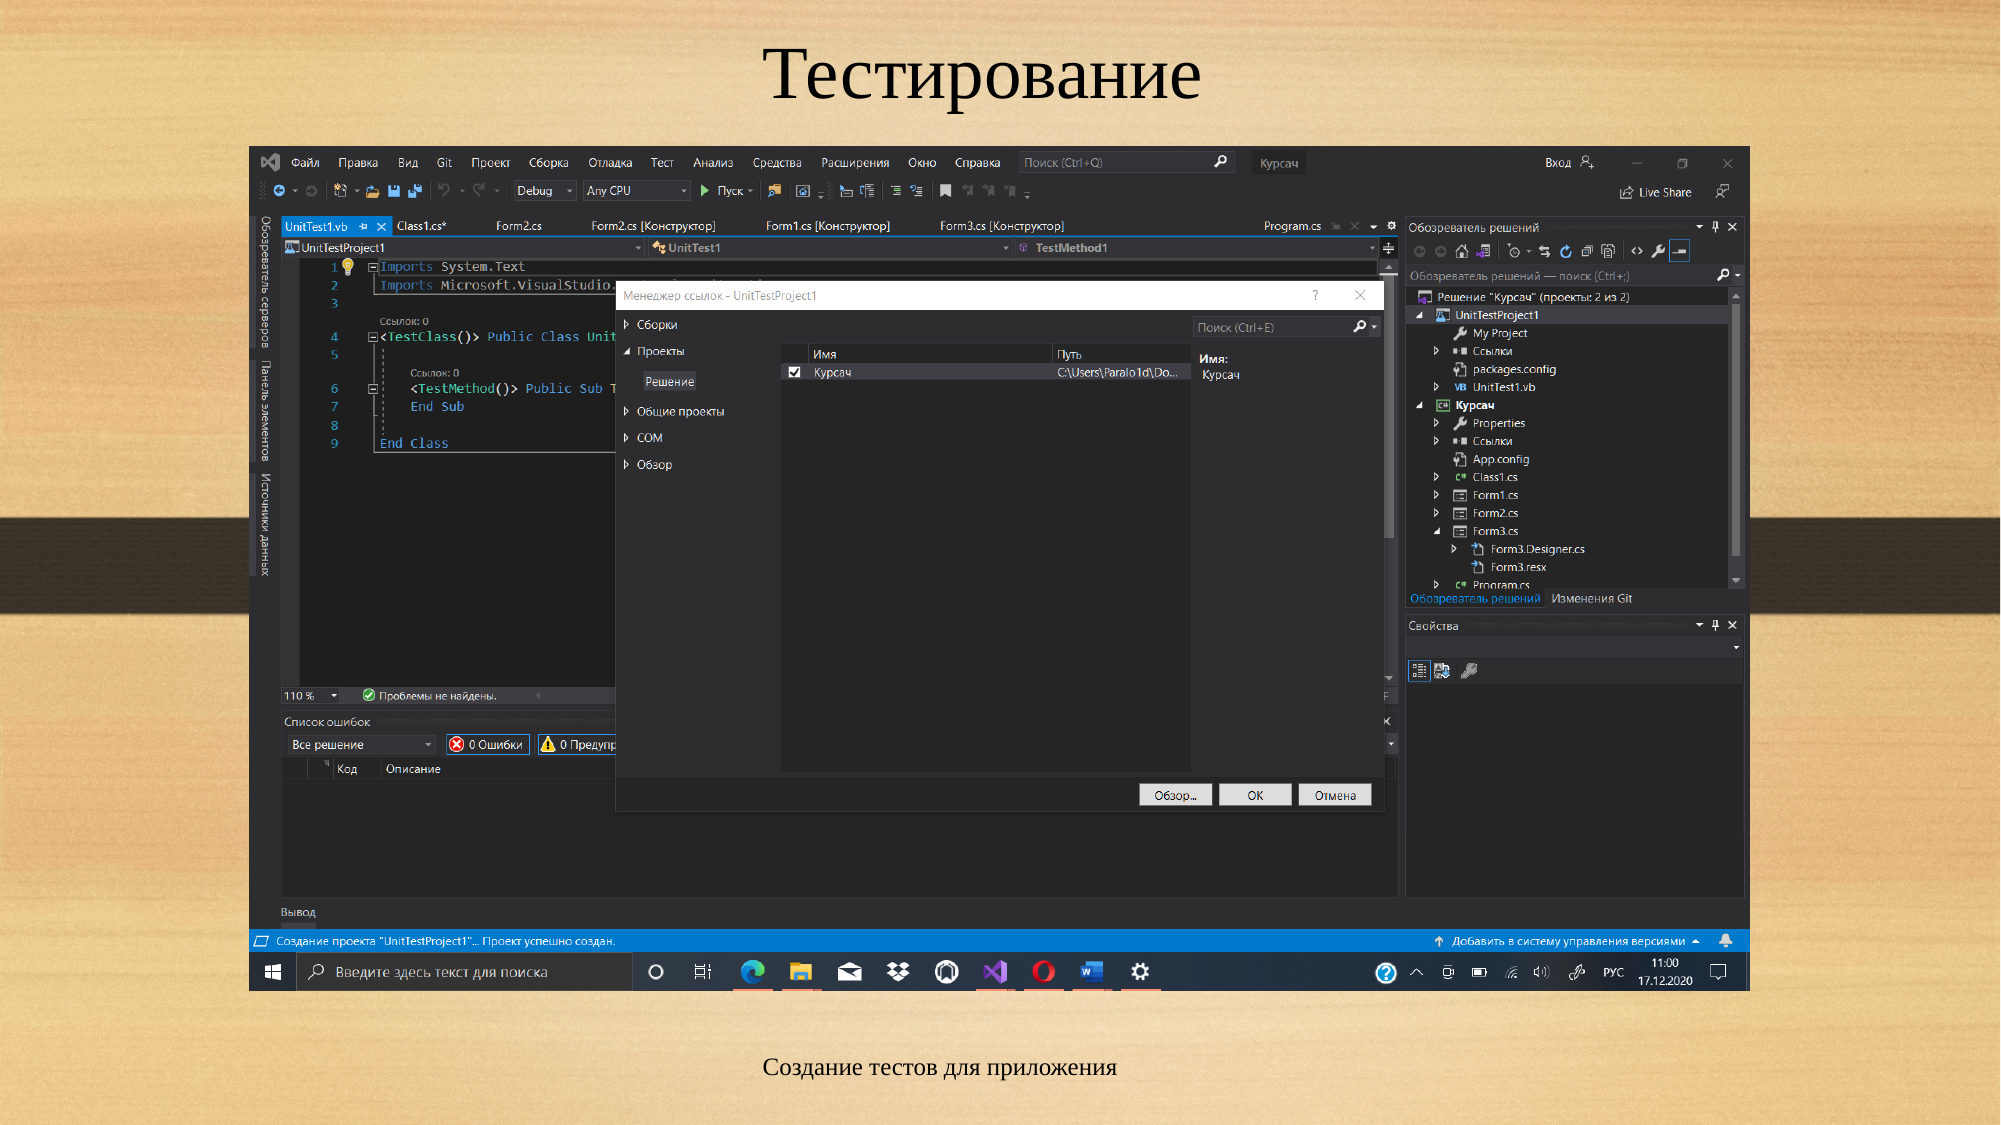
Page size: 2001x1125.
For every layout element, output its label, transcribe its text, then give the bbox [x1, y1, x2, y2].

picture [0, 0, 2001, 1125]
text_box Создание тестов для приложения [747, 1043, 1268, 1089]
text_box Тестирование [747, 16, 1257, 121]
